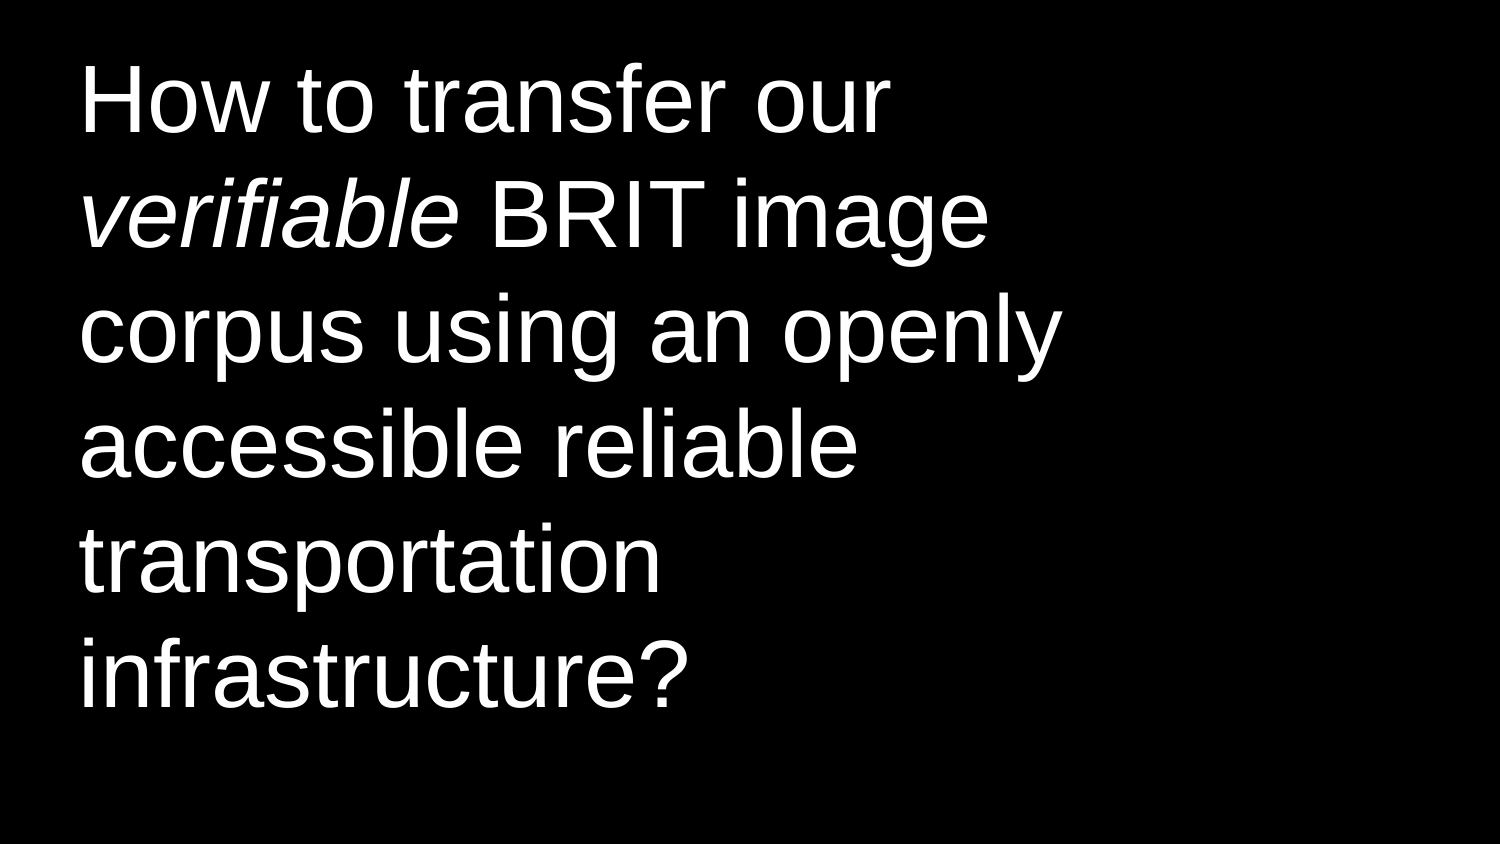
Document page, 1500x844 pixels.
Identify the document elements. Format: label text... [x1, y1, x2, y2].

title How to transfer our verifiable BRIT image corpus using an openly accessible reliable transportation infrastructure? [63, 21, 1135, 359]
